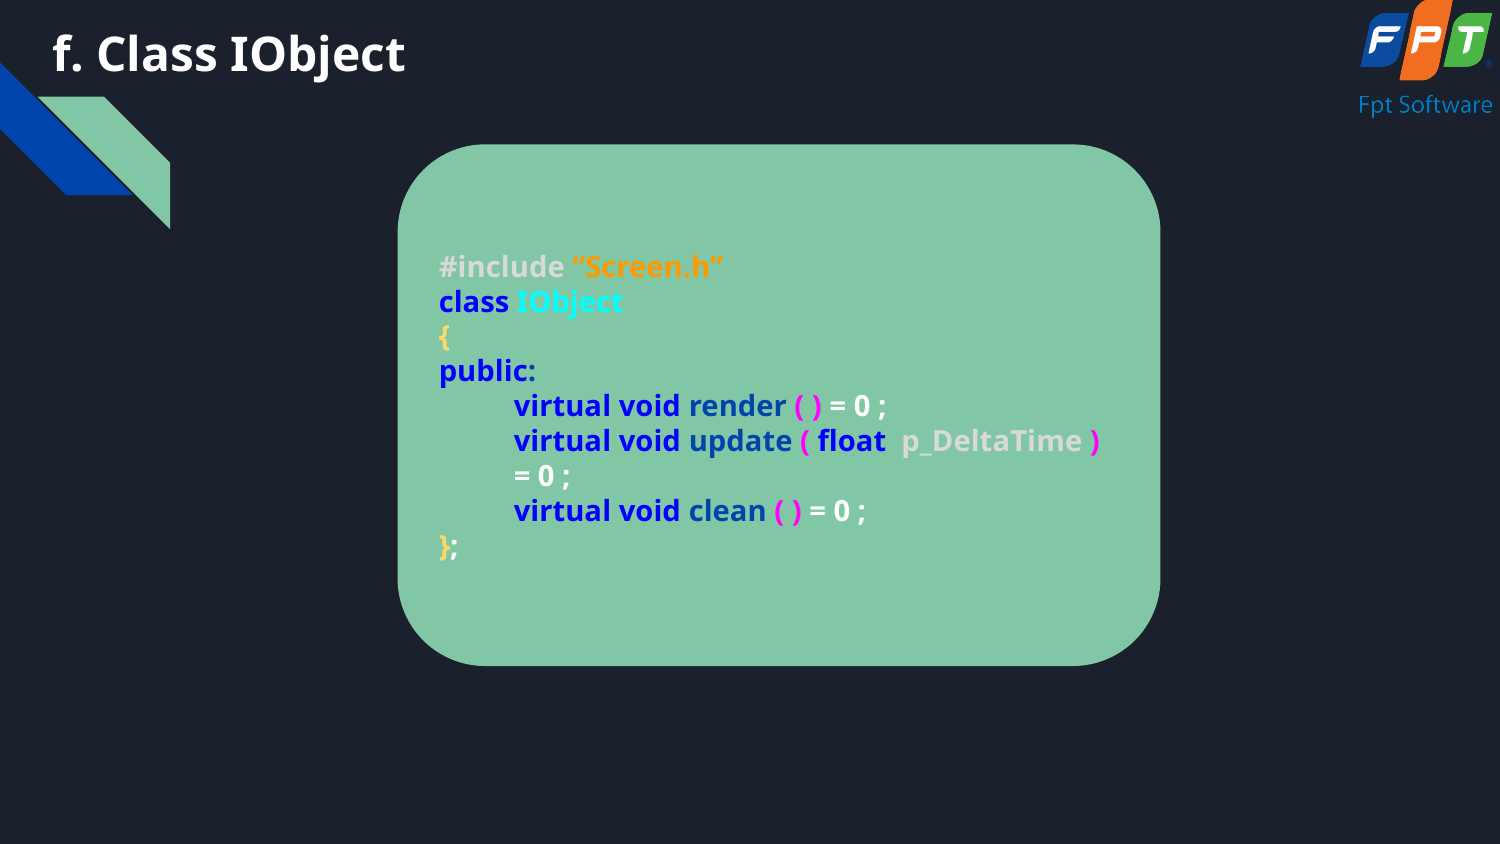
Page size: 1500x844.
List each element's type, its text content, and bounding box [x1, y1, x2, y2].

picture [1358, 0, 1494, 120]
text_box #include “Screen.h” class IObject { public: virtual void render ( ) = 0 ; virtual void update ( float p_DeltaTime ) = 0 ; virtual void clean ( ) = 0 ; }; [398, 145, 1160, 666]
text_box f. Class IObject [37, 8, 539, 97]
